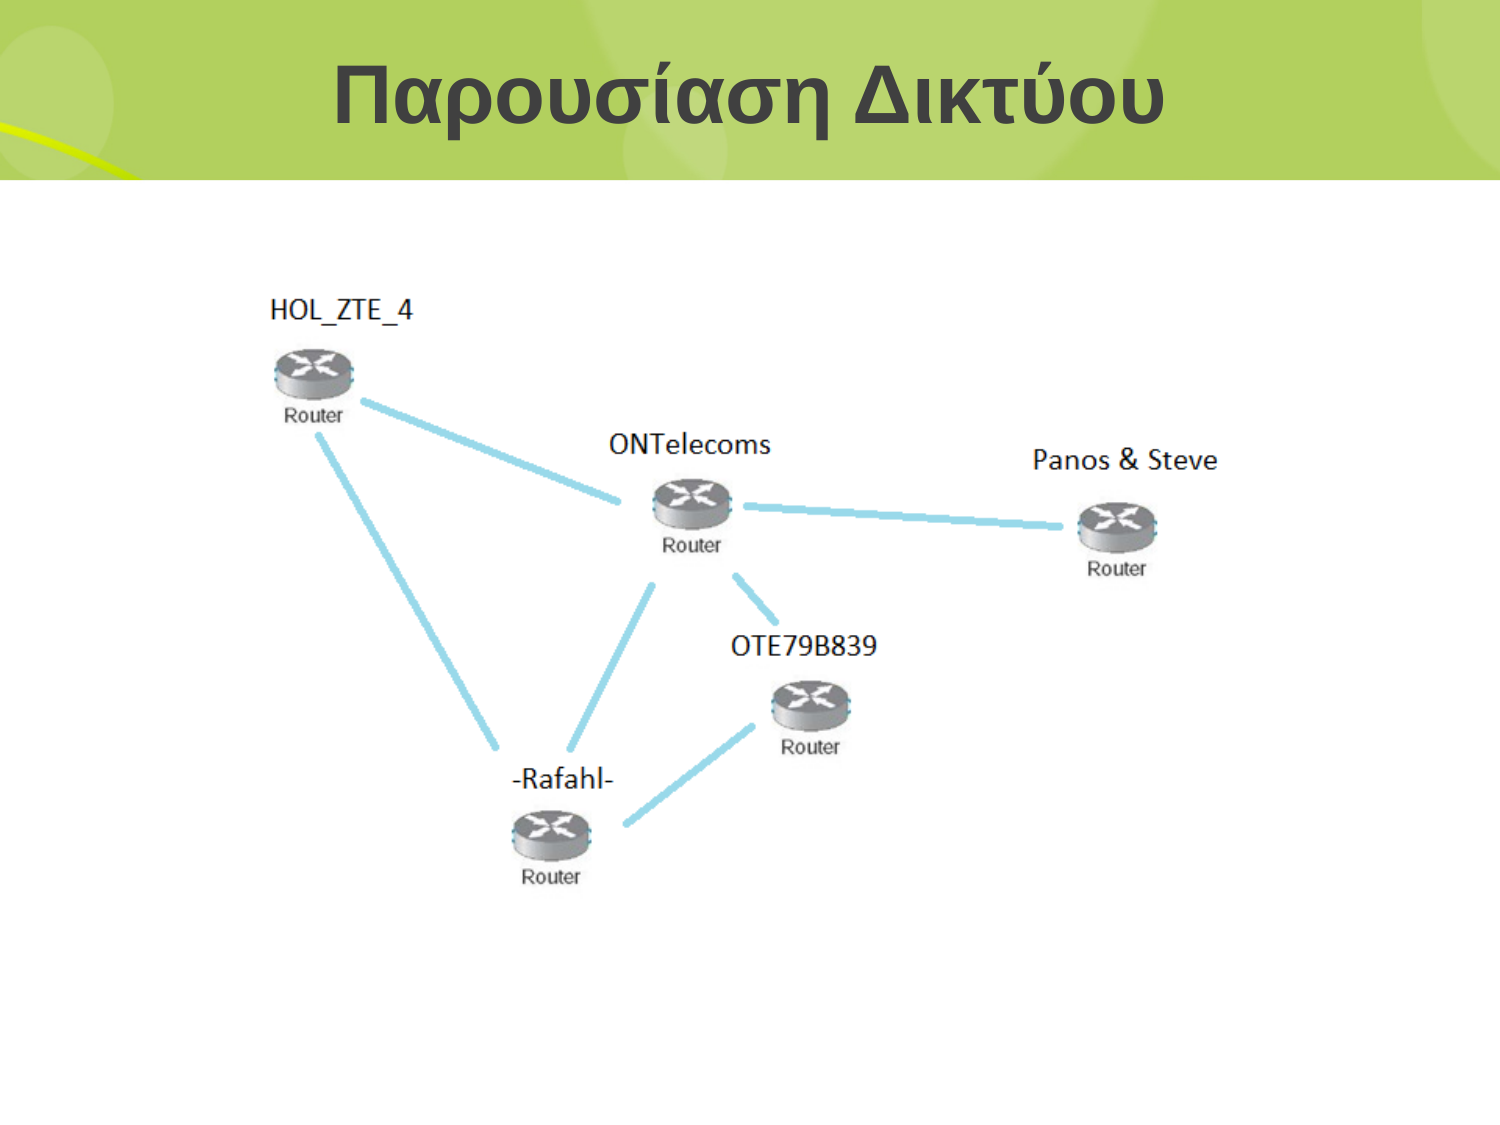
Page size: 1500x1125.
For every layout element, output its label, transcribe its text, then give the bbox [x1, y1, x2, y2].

picture [0, 179, 1500, 1125]
title Παρουσίαση Δικτύου [0, 2, 1500, 179]
